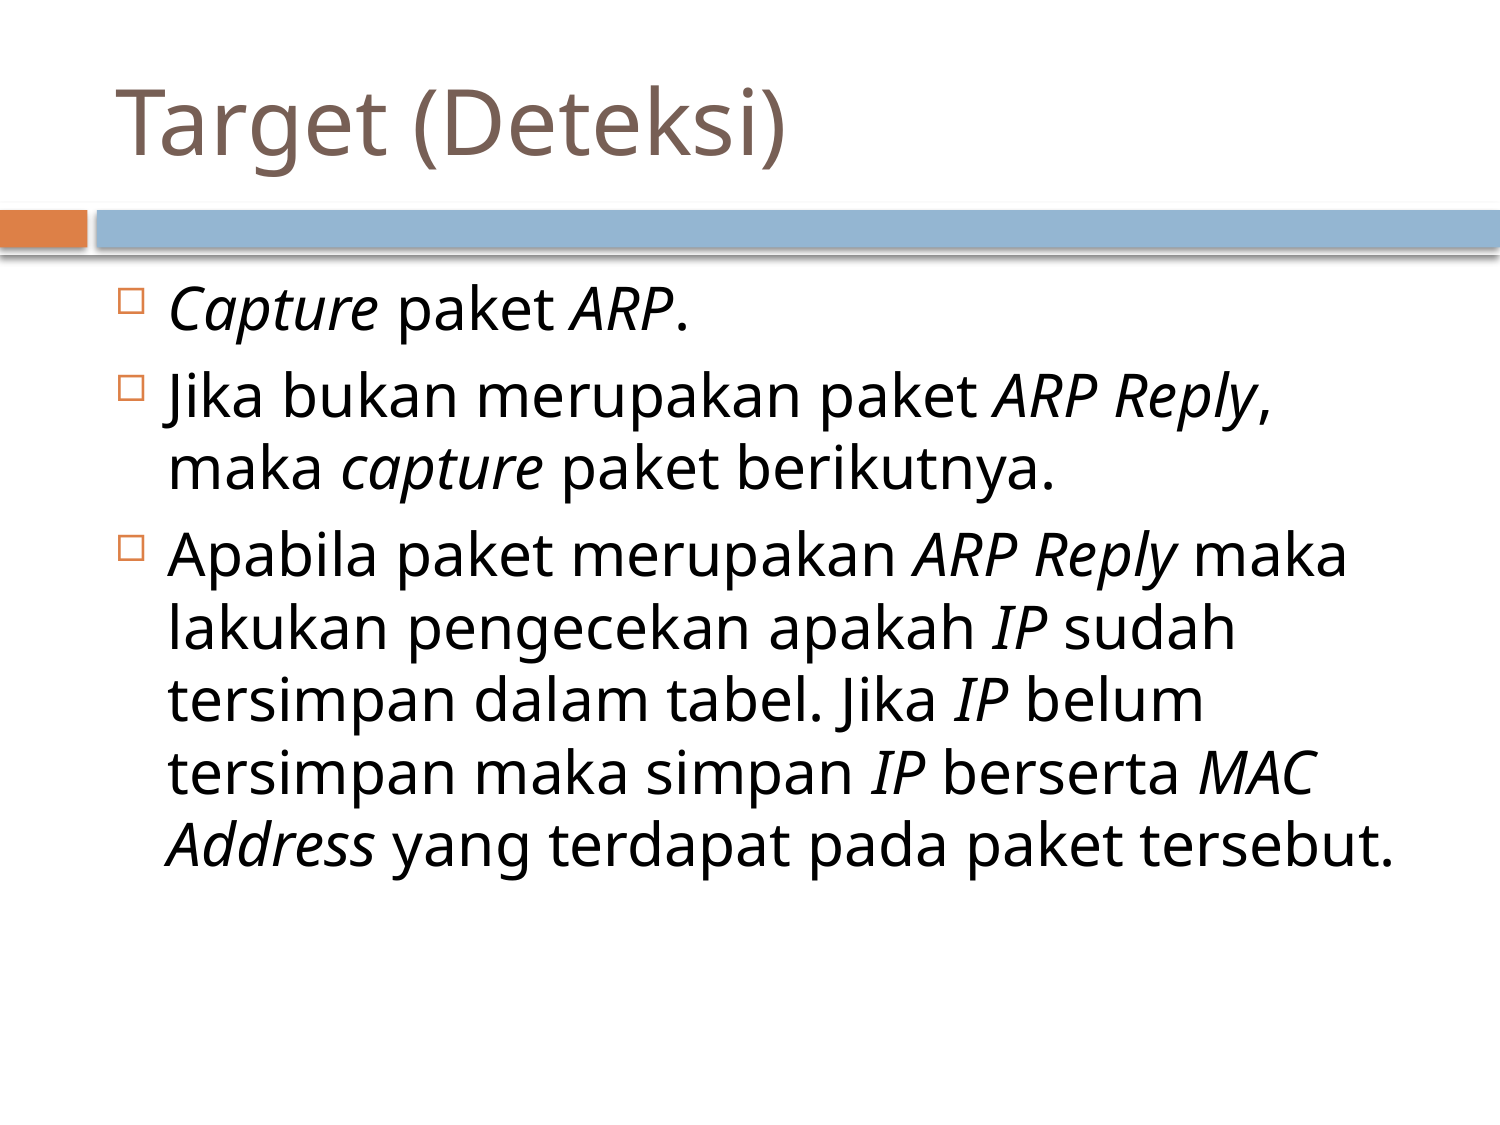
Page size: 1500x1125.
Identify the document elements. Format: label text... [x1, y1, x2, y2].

list Capture paket ARP. Jika bukan merupakan paket ARP Reply, maka capture paket berikutnya. Apabila paket merupakan ARP Reply maka lakukan pengecekan apakah IP sudah tersimpan dalam tabel. Jika IP belum tersimpan maka simpan IP berserta MAC Address yang terdapat pada paket tersebut. [100, 262, 1438, 1000]
title Target (Deteksi) [100, 37, 1438, 200]
